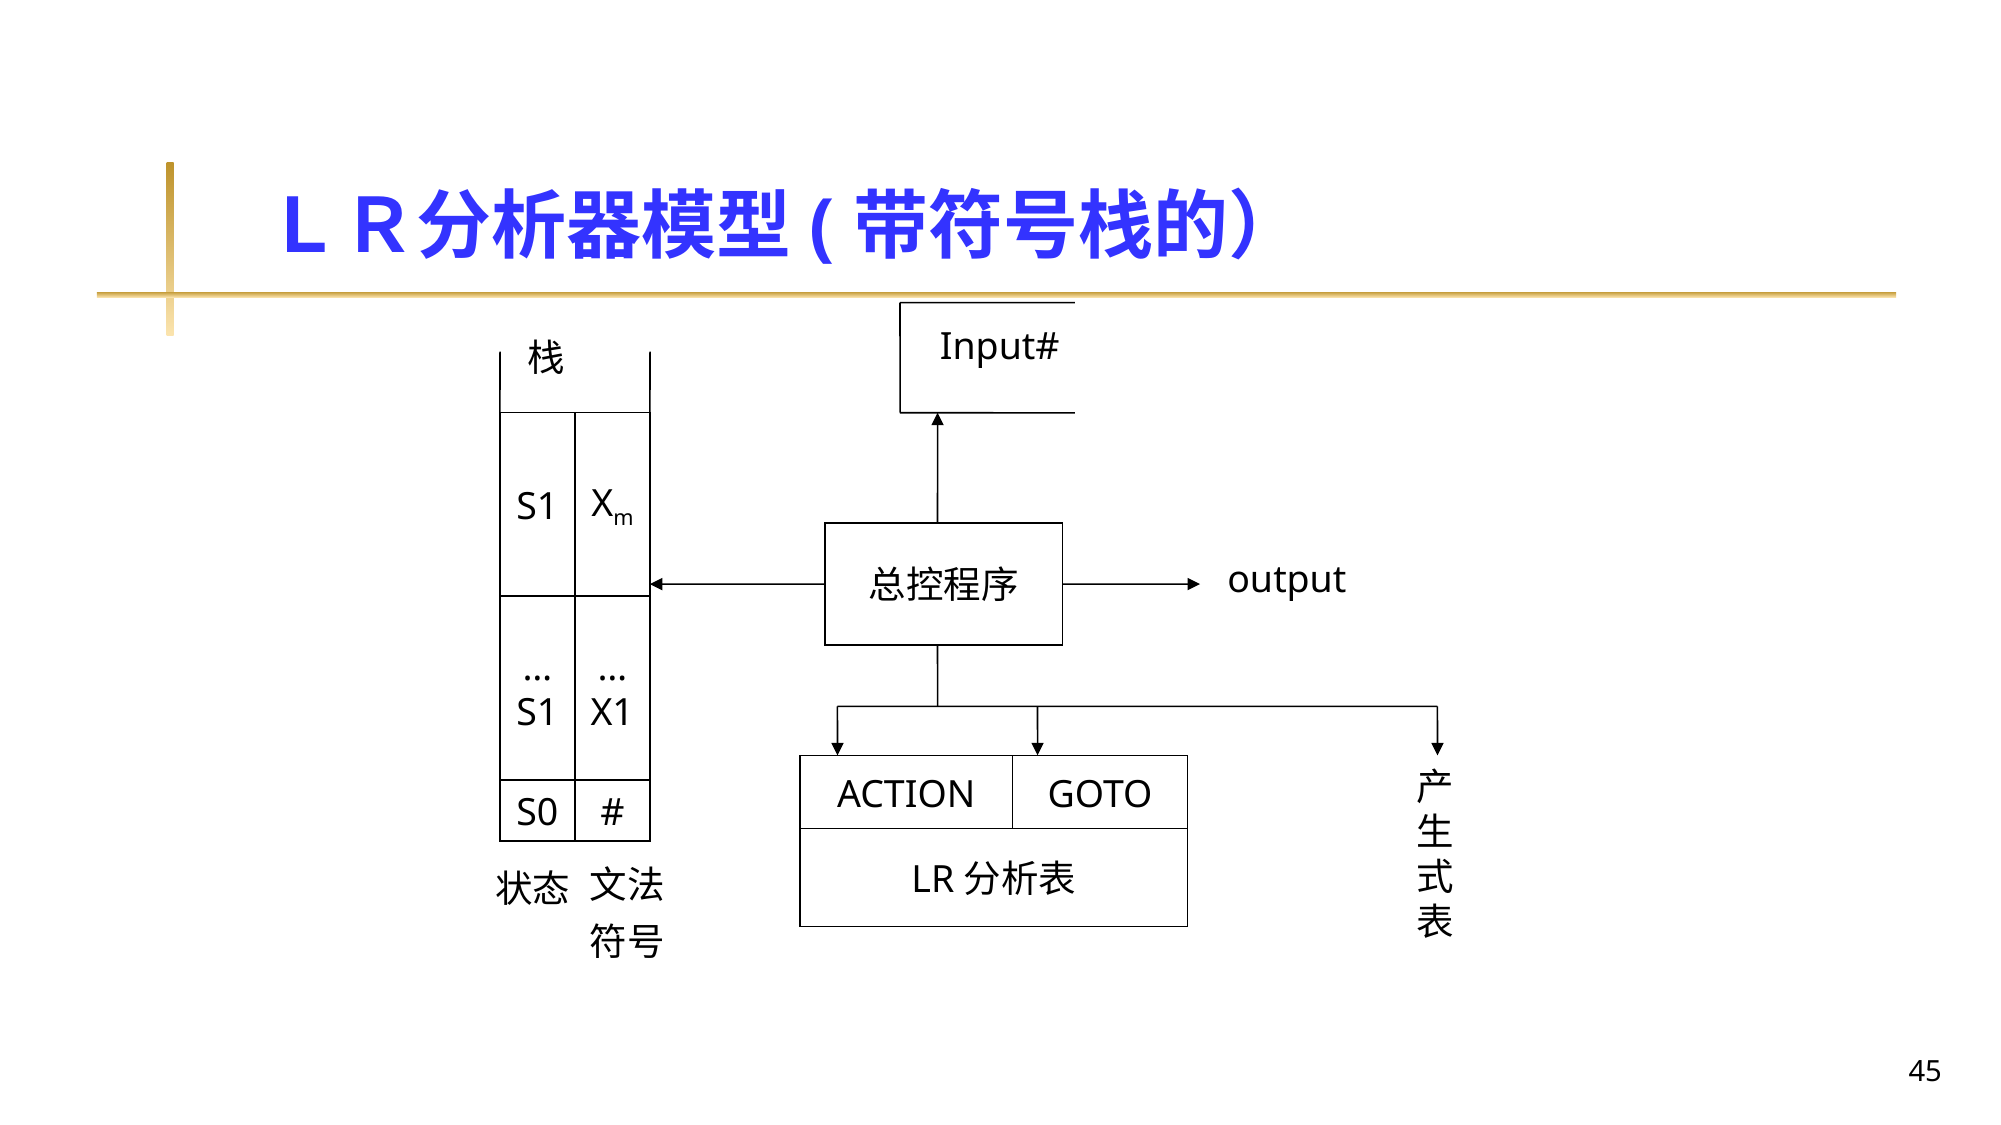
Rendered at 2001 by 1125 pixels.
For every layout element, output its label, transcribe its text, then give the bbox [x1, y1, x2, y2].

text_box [479, 302, 1488, 983]
slide_number 45 [1540, 1023, 1958, 1100]
title ＬＲ分析器模型(带符号栈的） [251, 34, 1957, 276]
